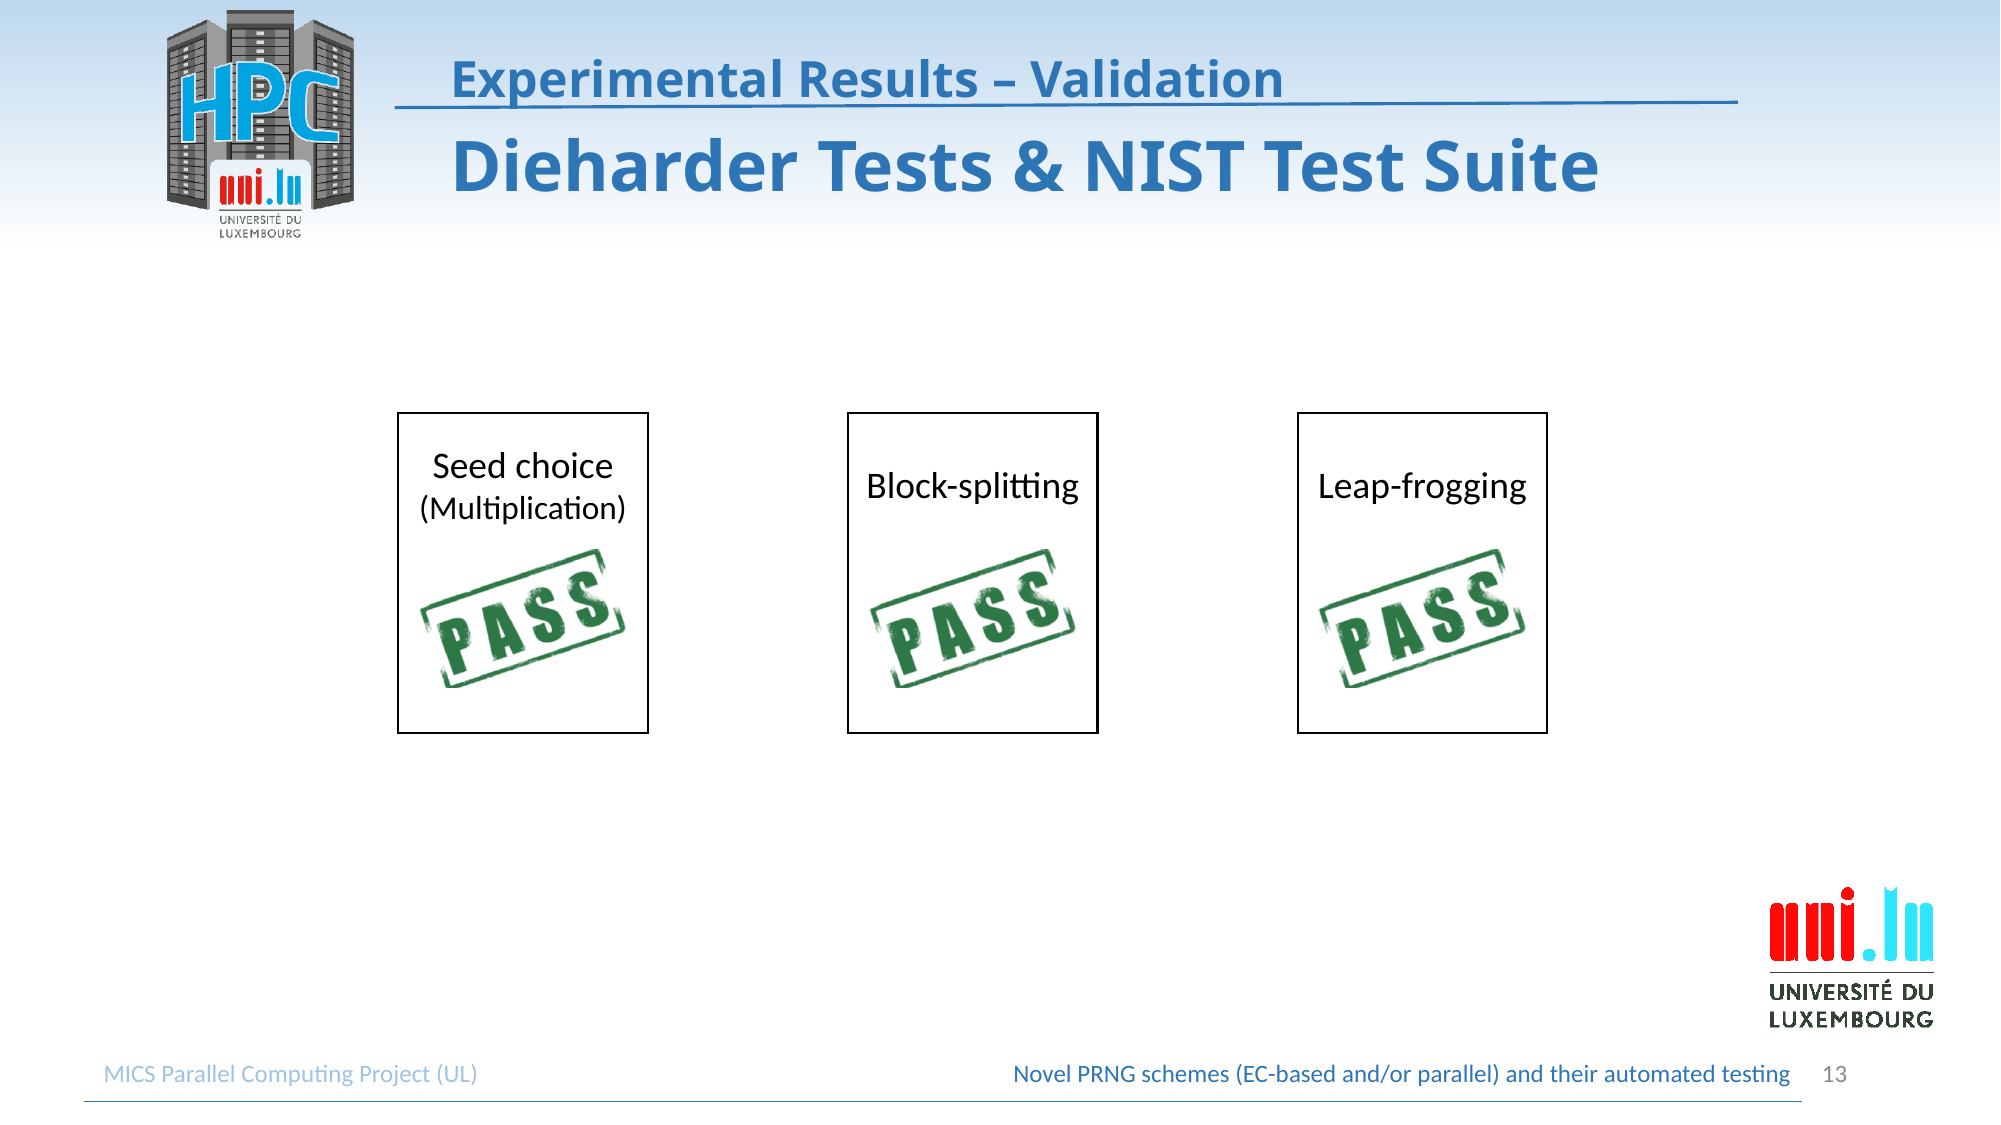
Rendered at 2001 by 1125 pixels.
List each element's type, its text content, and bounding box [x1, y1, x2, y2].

text_box Seed choice (Multiplication) [397, 412, 649, 734]
text_box Experimental Results – Validation [435, 7, 1691, 102]
slide_number 13 [1412, 1042, 1863, 1103]
picture [165, 8, 355, 250]
picture [869, 549, 1077, 689]
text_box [1769, 887, 1934, 1028]
text_box Dieharder Tests & NIST Test Suite [435, 108, 1691, 214]
text_box Block-splitting [847, 412, 1099, 734]
picture [1318, 549, 1527, 689]
footer MICS Parallel Computing Project (UL) Novel PRNG schemes (EC-based and/or parallel) and their automated testing [44, 1042, 1412, 1103]
text_box Leap-frogging [1297, 412, 1548, 734]
picture [419, 549, 627, 689]
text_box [394, 102, 1738, 108]
